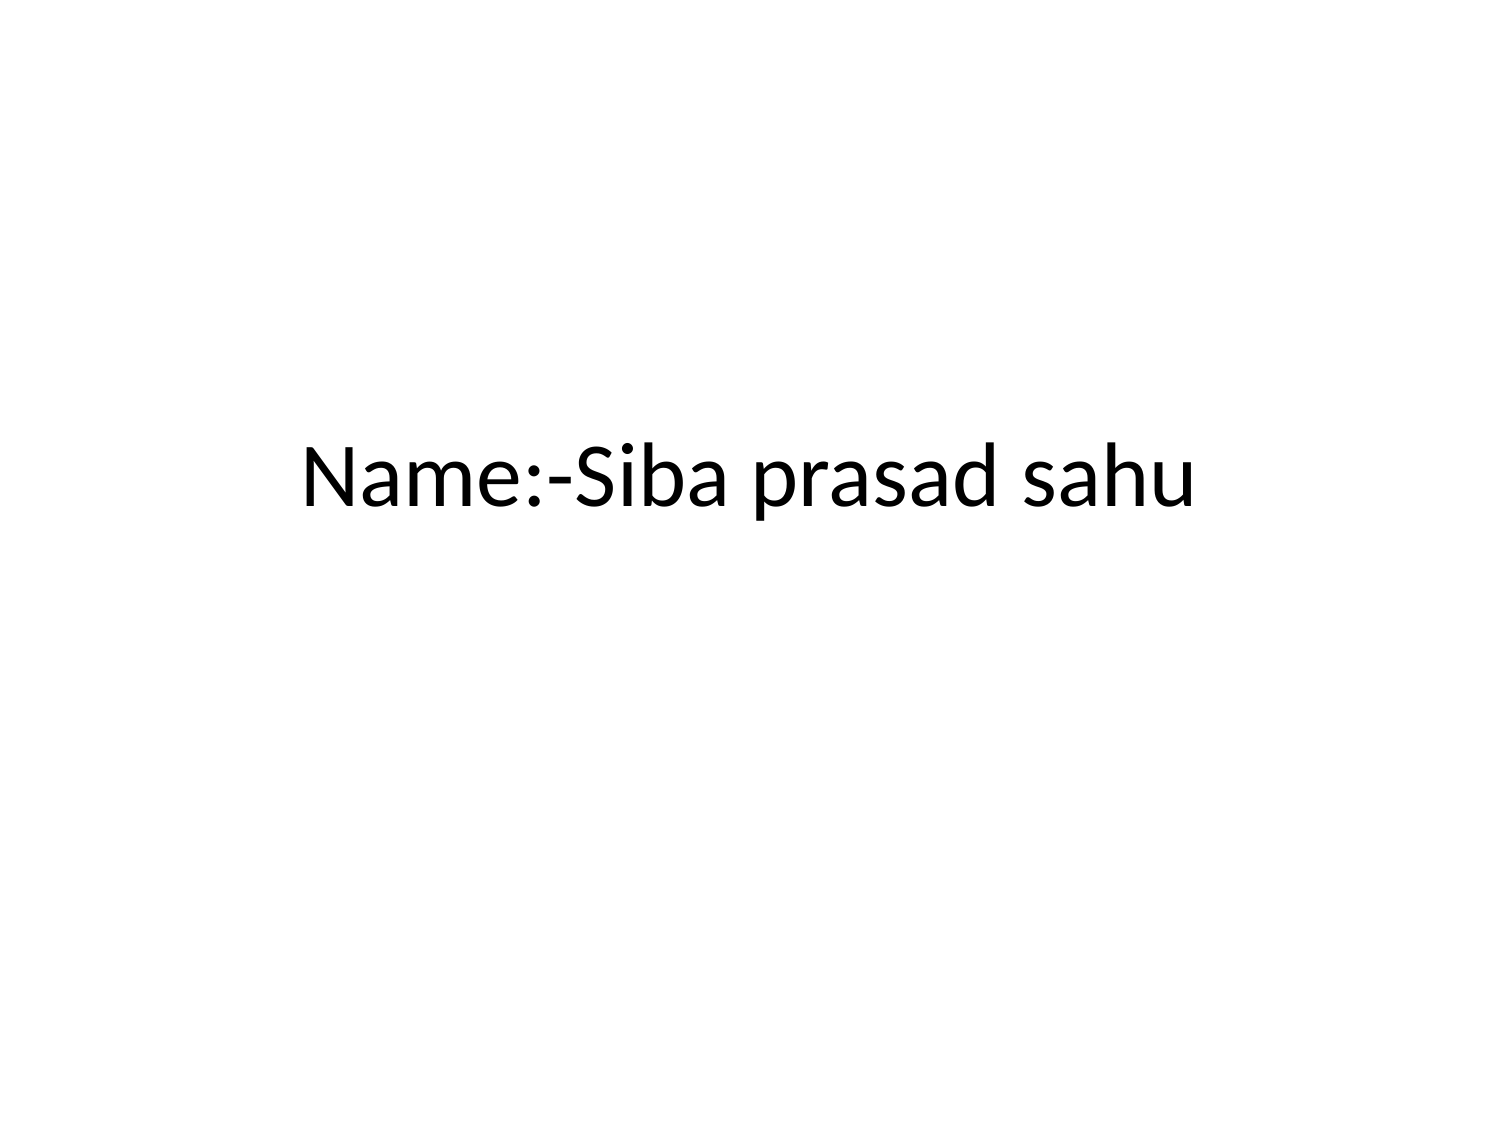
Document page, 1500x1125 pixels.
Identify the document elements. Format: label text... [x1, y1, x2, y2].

title Name:-Siba prasad sahu [112, 349, 1388, 591]
